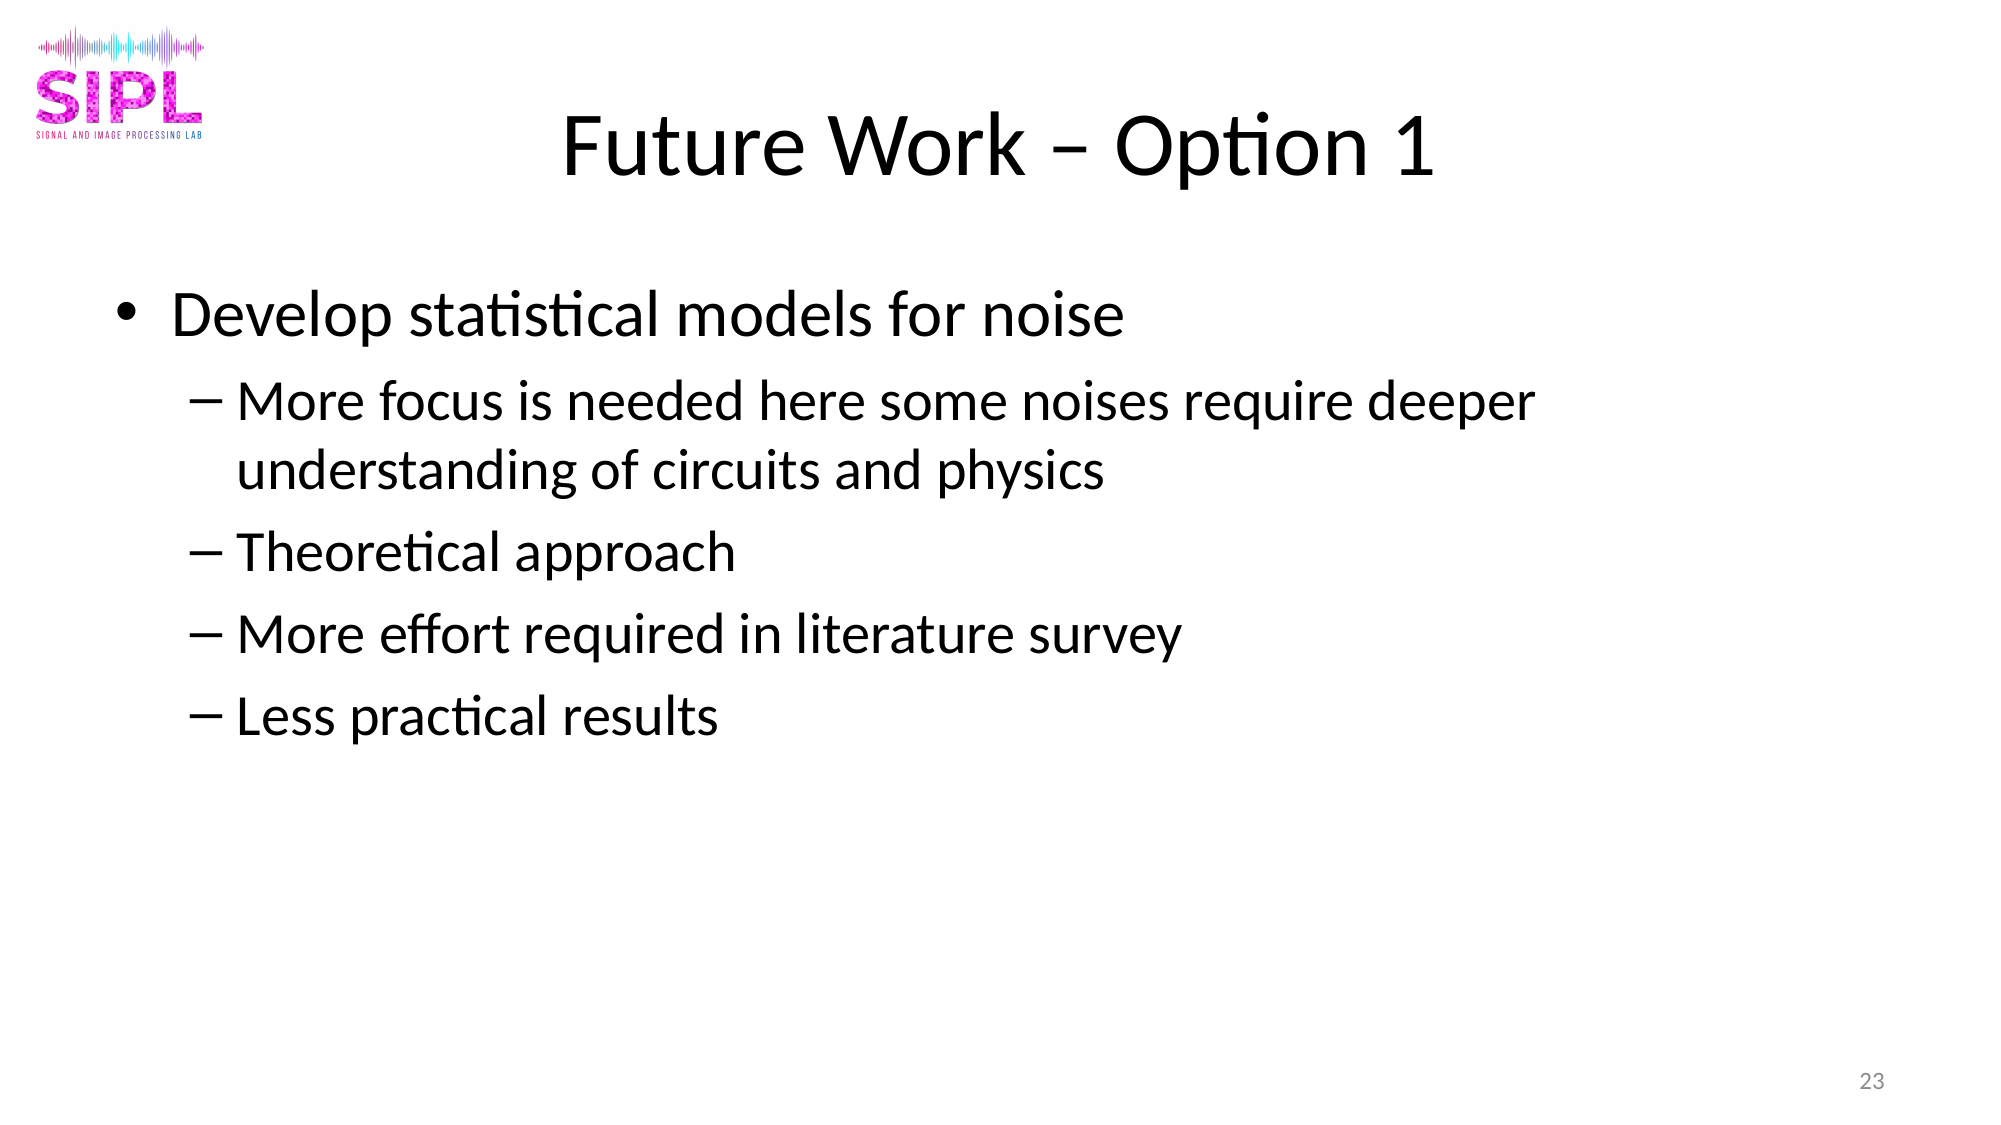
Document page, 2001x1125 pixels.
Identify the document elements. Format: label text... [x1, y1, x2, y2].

list Develop statistical models for noise More focus is needed here some noises require deeper understanding of circuits and physics Theoretical approach More effort required in literature survey Less practical results [99, 262, 1900, 1005]
picture [24, 15, 218, 144]
title Future Work – Option 1 [99, 45, 1900, 233]
slide_number 23 [1433, 1050, 1900, 1110]
